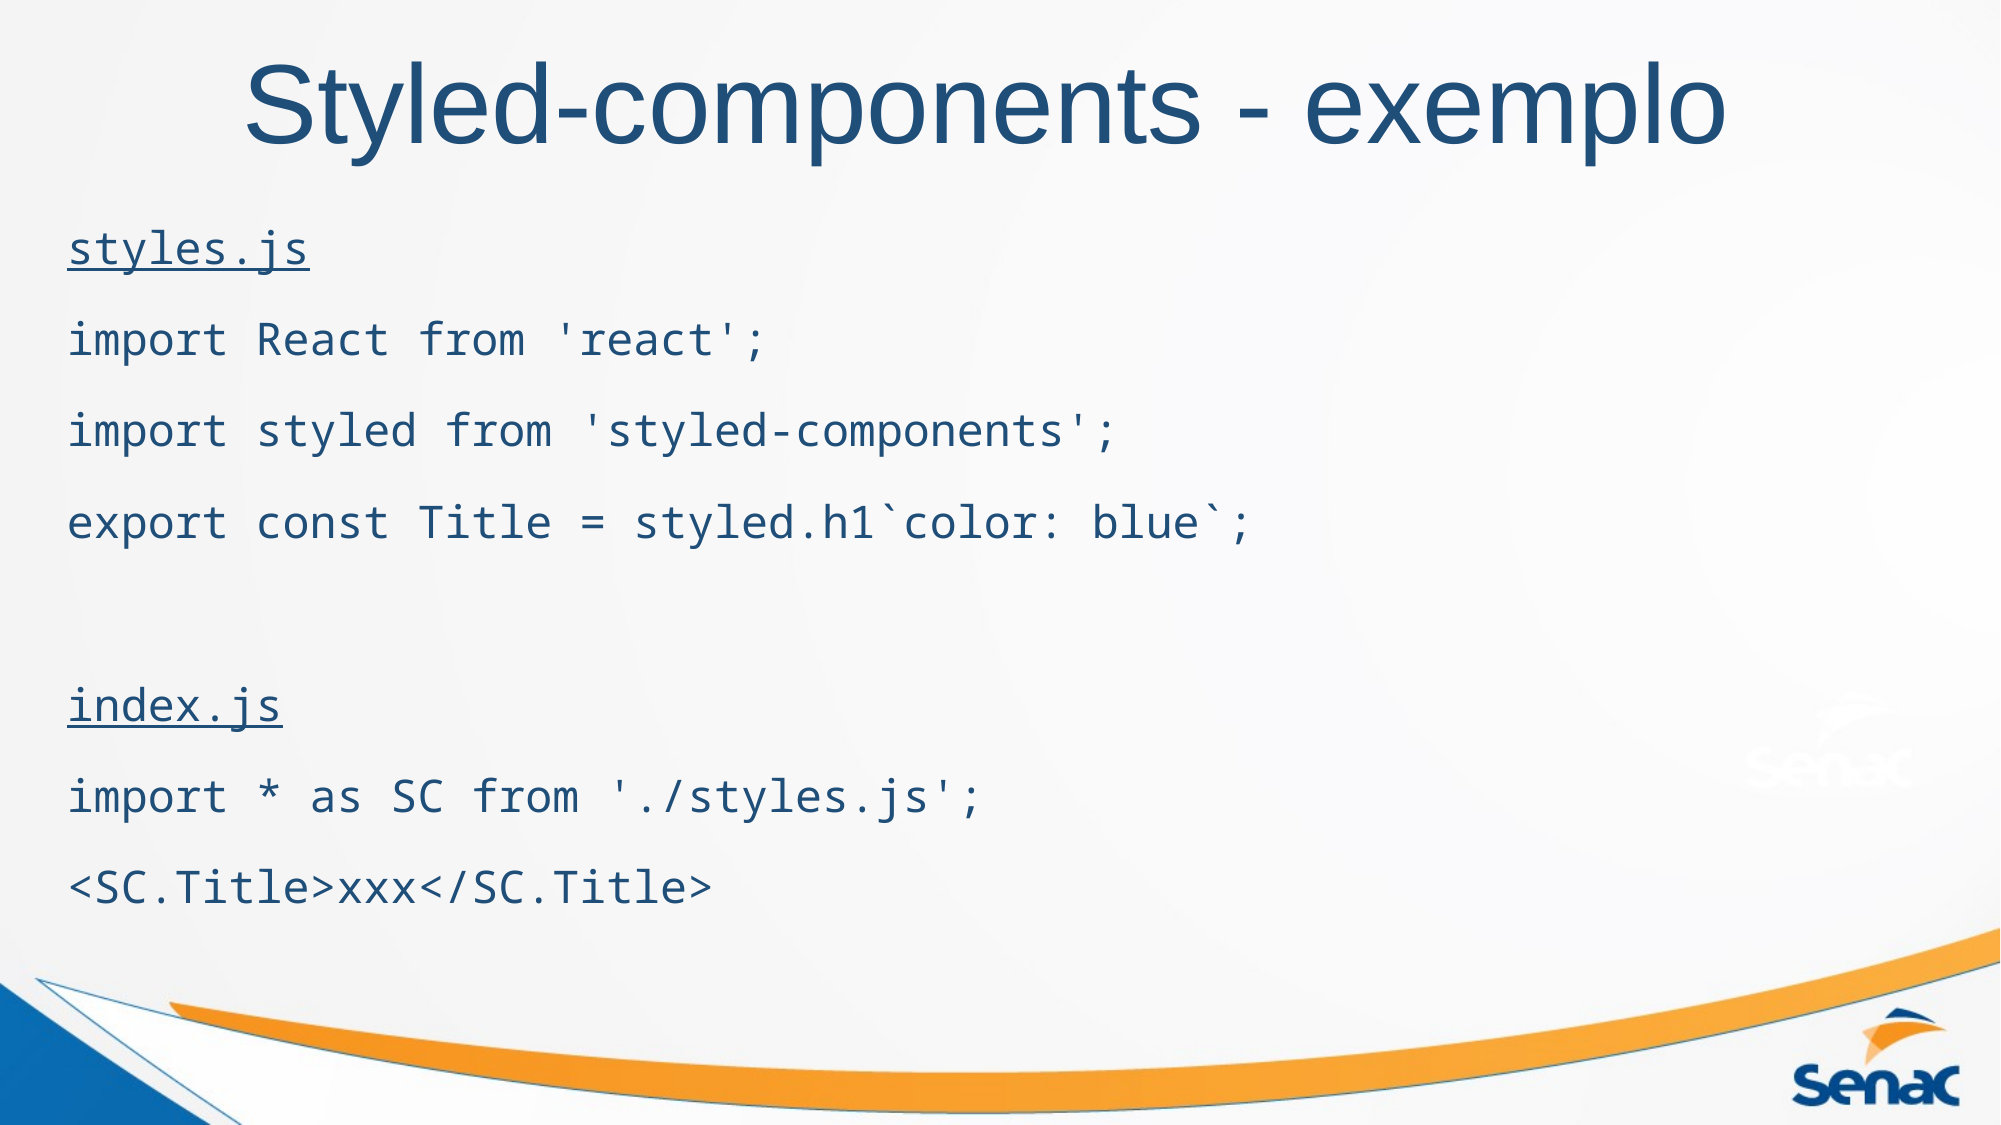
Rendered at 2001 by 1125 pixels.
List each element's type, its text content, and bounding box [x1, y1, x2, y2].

picture [0, 0, 2001, 1125]
text_box Styled-components - exemplo [0, 36, 1973, 178]
text_box styles.js import React from 'react'; import styled from 'styled-components'; export const Title = styled.h1`color: blue`; index.js import * as SC from './styles.js'; <SC.Title>xxx</SC.Title> [52, 211, 1972, 926]
